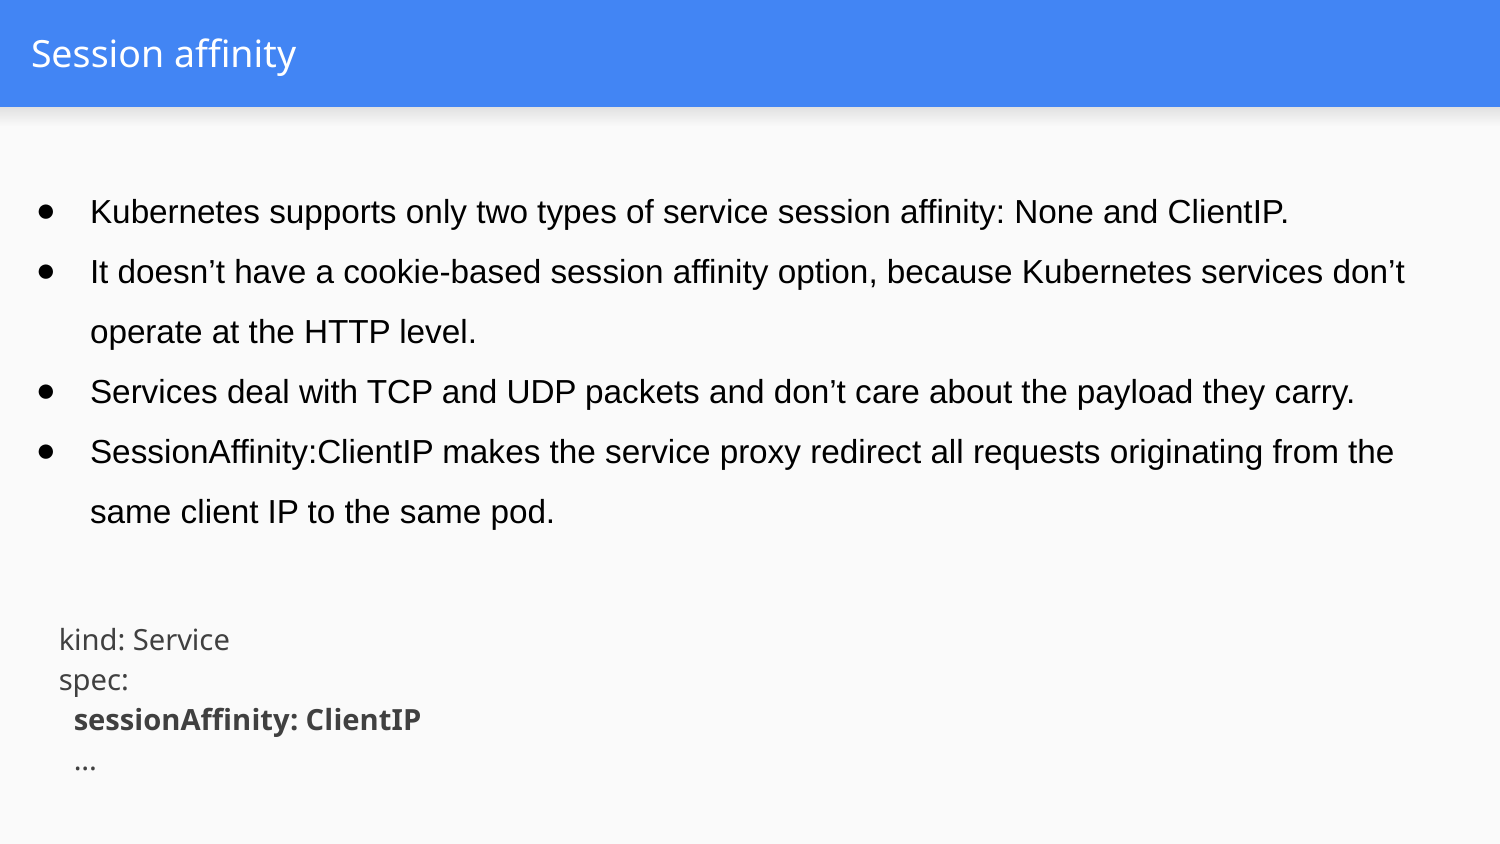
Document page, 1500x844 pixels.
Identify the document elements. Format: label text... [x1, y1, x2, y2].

title Session affinity [16, 2, 1464, 102]
text_box Kubernetes supports only two types of service session affinity: None and ClientIP. It doesn’t have a cookie-based session affinity option, because Kubernetes services don’t operate at the HTTP level. Services deal with TCP and UDP packets and don’t care about the payload they carry. SessionAffinity:ClientIP makes the service proxy redirect all requests originating from the same client IP to the same pod. kind: Service spec: sessionAffinity: ClientIP ... [0, 116, 1500, 831]
